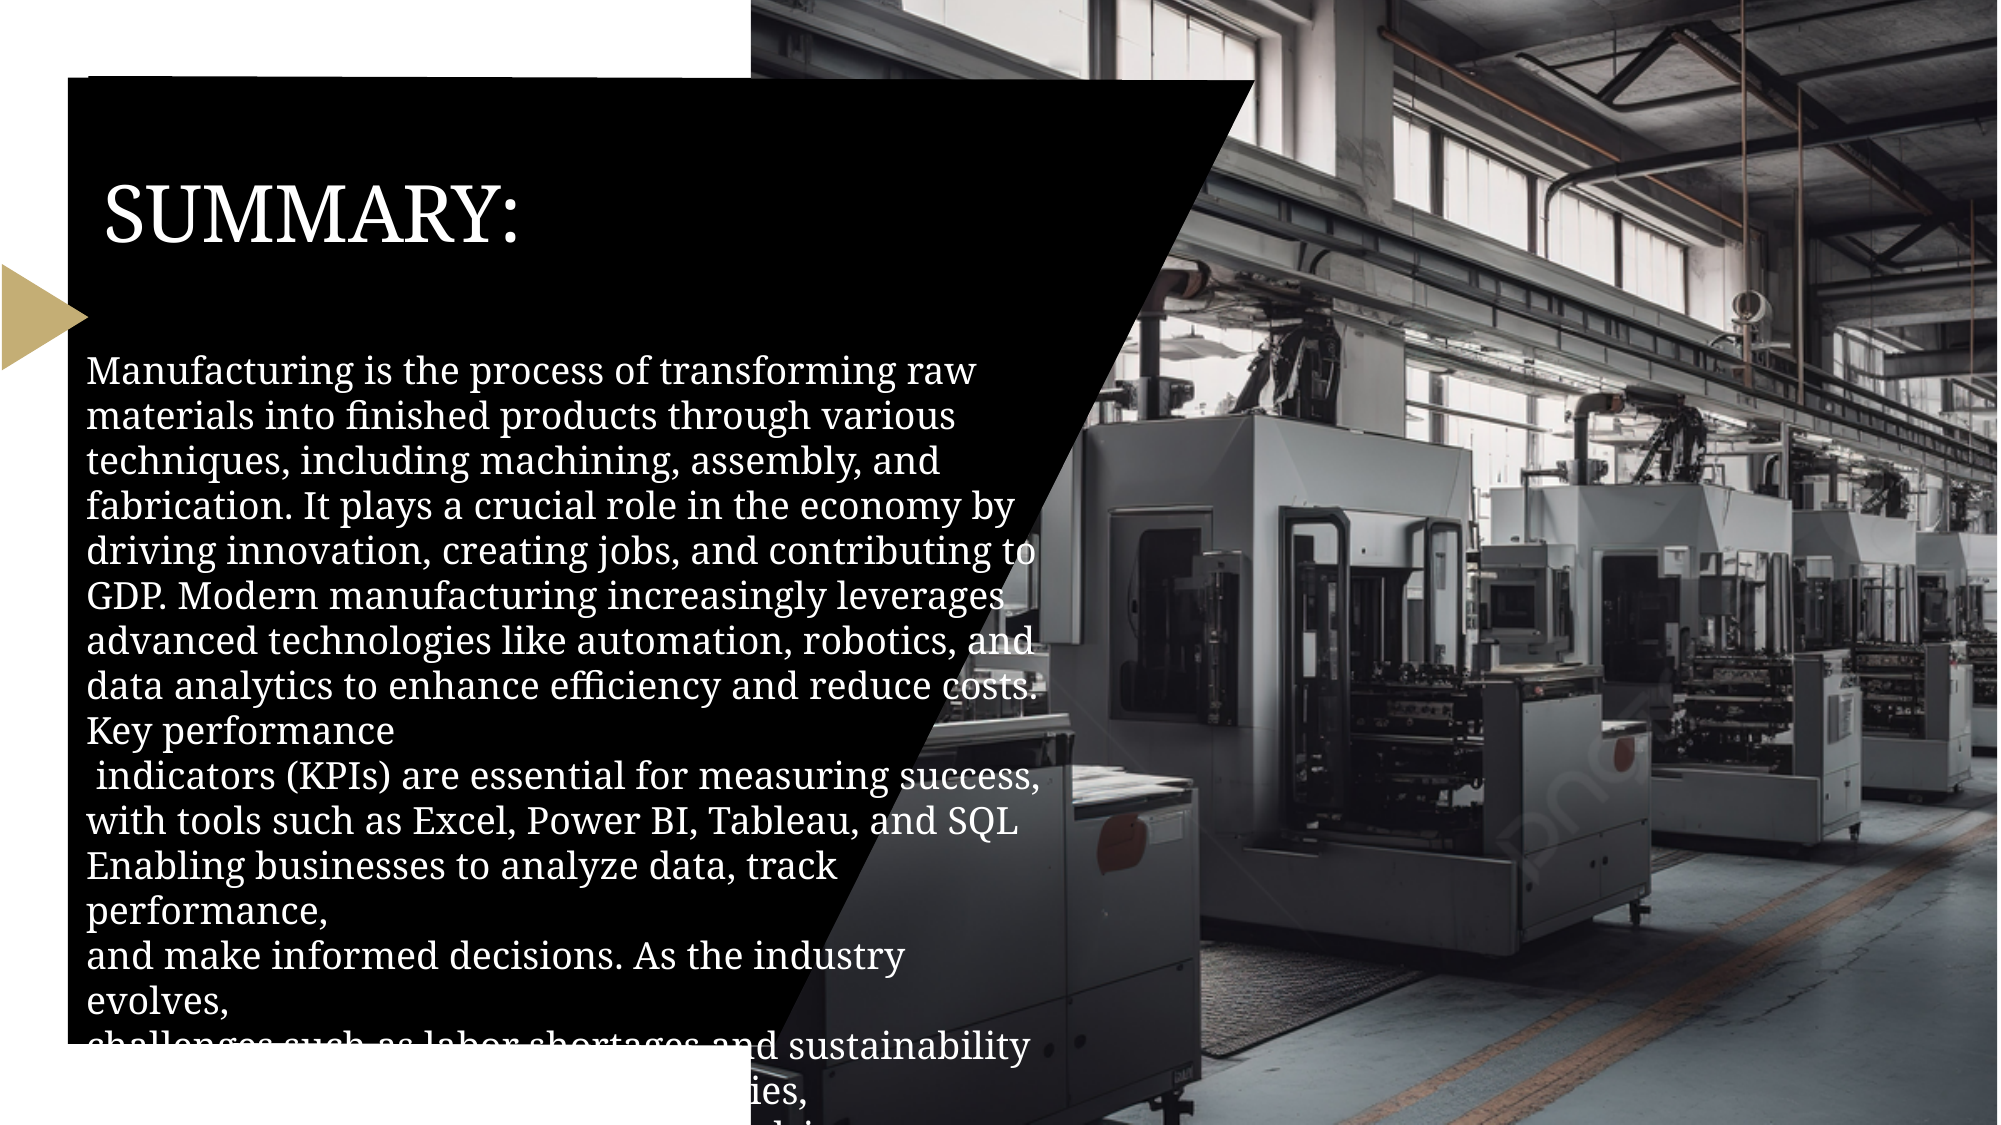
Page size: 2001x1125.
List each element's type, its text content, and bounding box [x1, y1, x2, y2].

text_box Manufacturing is the process of transforming raw materials into finished products through various techniques, including machining, assembly, and fabrication. It plays a crucial role in the economy by driving innovation, creating jobs, and contributing to GDP. Modern manufacturing increasingly leverages advanced technologies like automation, robotics, and data analytics to enhance efficiency and reduce costs. Key performance indicators (KPIs) are essential for measuring success, with tools such as Excel, Power BI, Tableau, and SQL Enabling businesses to analyze data, track performance, and make informed decisions. As the industry evolves, challenges such as labor shortages and sustainability concerns necessitate adaptive strategies, highlighting the importance of a data-driven approach for future competitiveness. [71, 340, 748, 1125]
picture [750, 0, 1998, 1125]
title SUMMARY: [89, 166, 748, 340]
